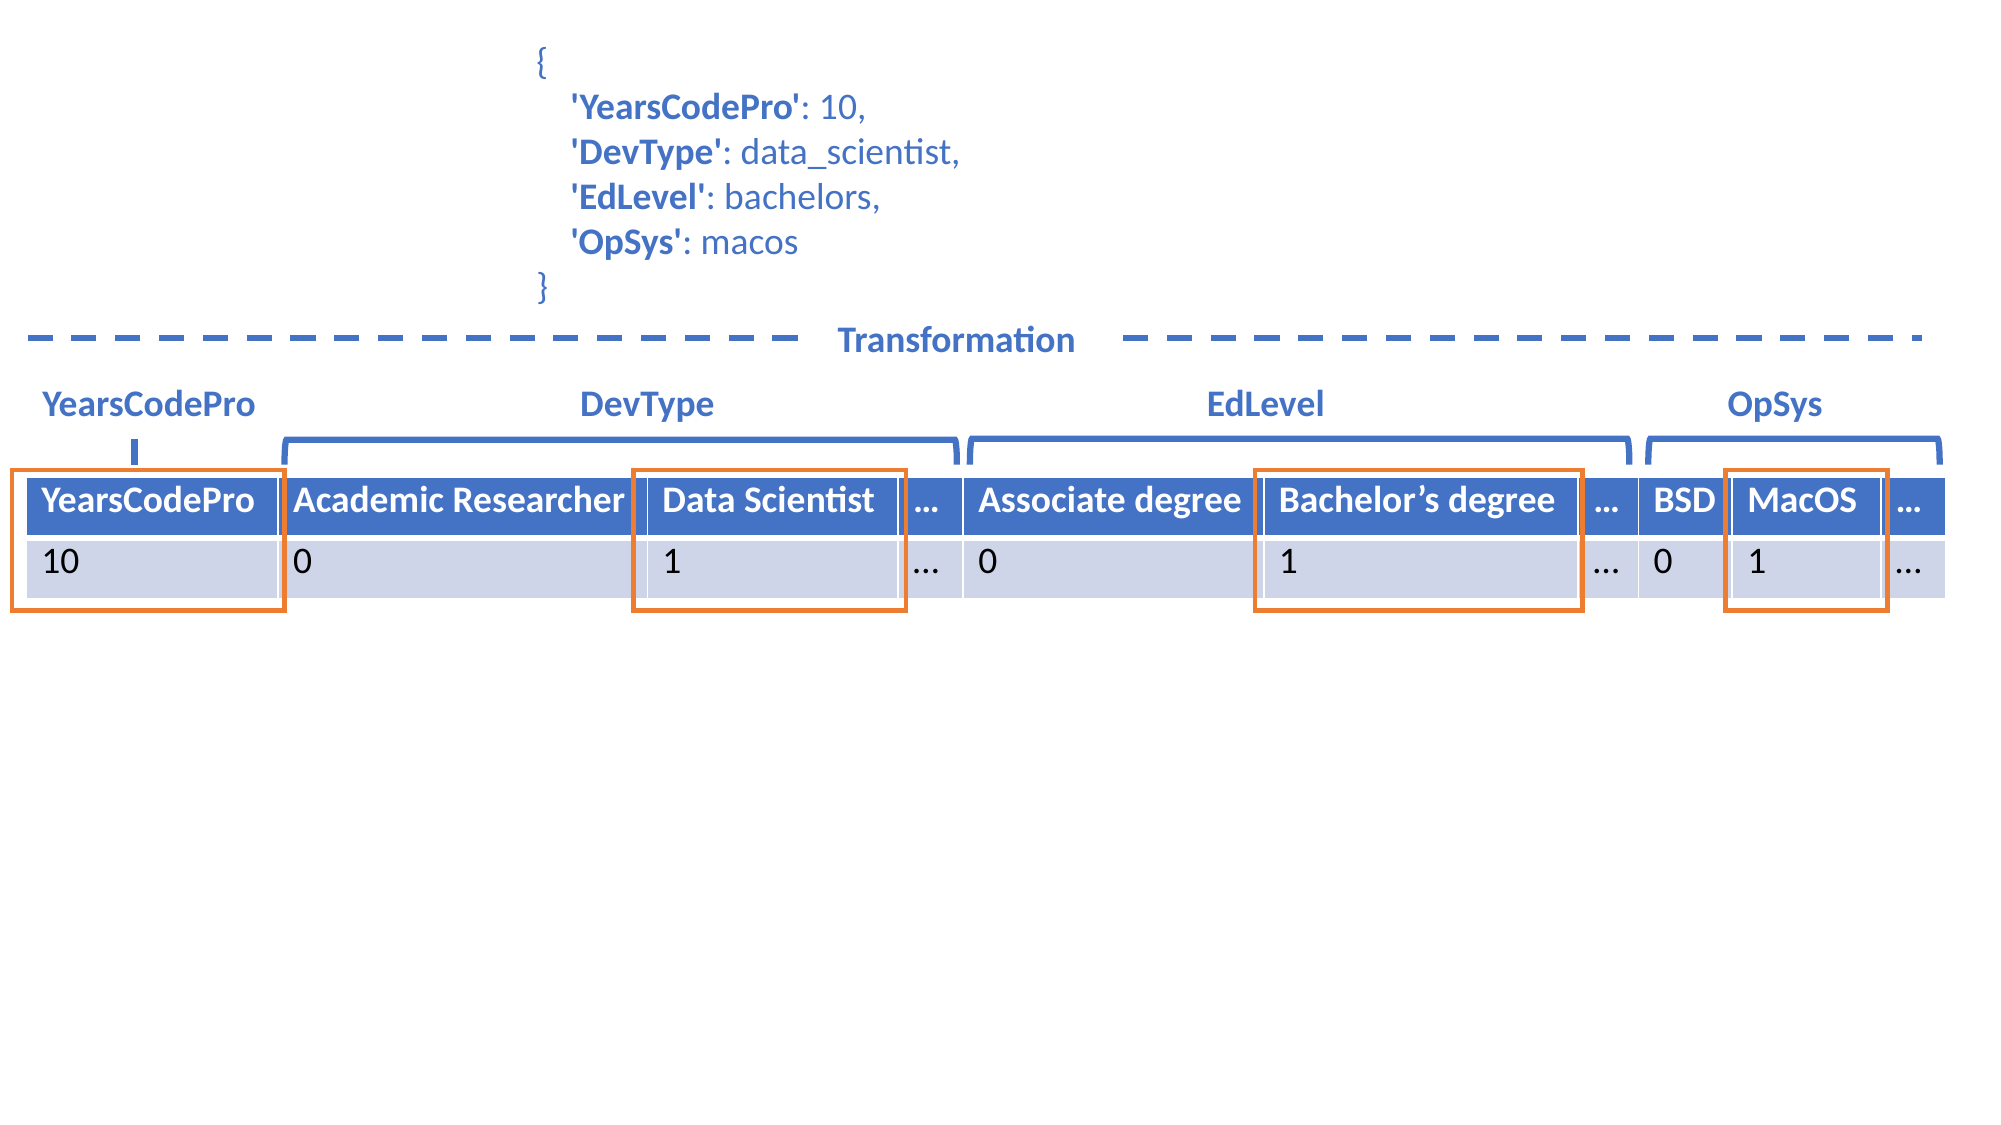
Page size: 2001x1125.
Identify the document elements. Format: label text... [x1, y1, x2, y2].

text_box EdLevel [1192, 371, 1501, 432]
text_box YearsCodePro [27, 371, 337, 432]
text_box [11, 469, 285, 611]
text_box DevType [565, 371, 875, 432]
table_cell 0 [285, 541, 633, 598]
table_header BSD [1639, 478, 1725, 535]
text_box OpSys [1712, 371, 2000, 432]
text_box [969, 438, 1630, 465]
text_box Transformation [802, 307, 1112, 337]
table_header … [907, 478, 962, 535]
text_box [283, 439, 958, 465]
text_box Transformation [802, 338, 1112, 368]
text_box [1254, 469, 1584, 611]
text_box [1647, 438, 1941, 465]
table_header Academic Researcher [285, 478, 633, 535]
table_cell … [1889, 541, 1945, 598]
table_cell 0 [964, 541, 1254, 598]
table_header Associate degree [964, 478, 1254, 535]
table_header … [1889, 478, 1945, 535]
text_box [1725, 469, 1889, 611]
table_cell 0 [1639, 541, 1725, 598]
table_cell … [907, 541, 962, 598]
text_box [633, 469, 907, 611]
table_header … [1584, 478, 1638, 535]
table_cell … [1584, 541, 1638, 598]
text_box { 'YearsCodePro': 10, 'DevType': data_scientist, 'EdLevel': bachelors, 'OpSys': macos } [521, 29, 1501, 315]
